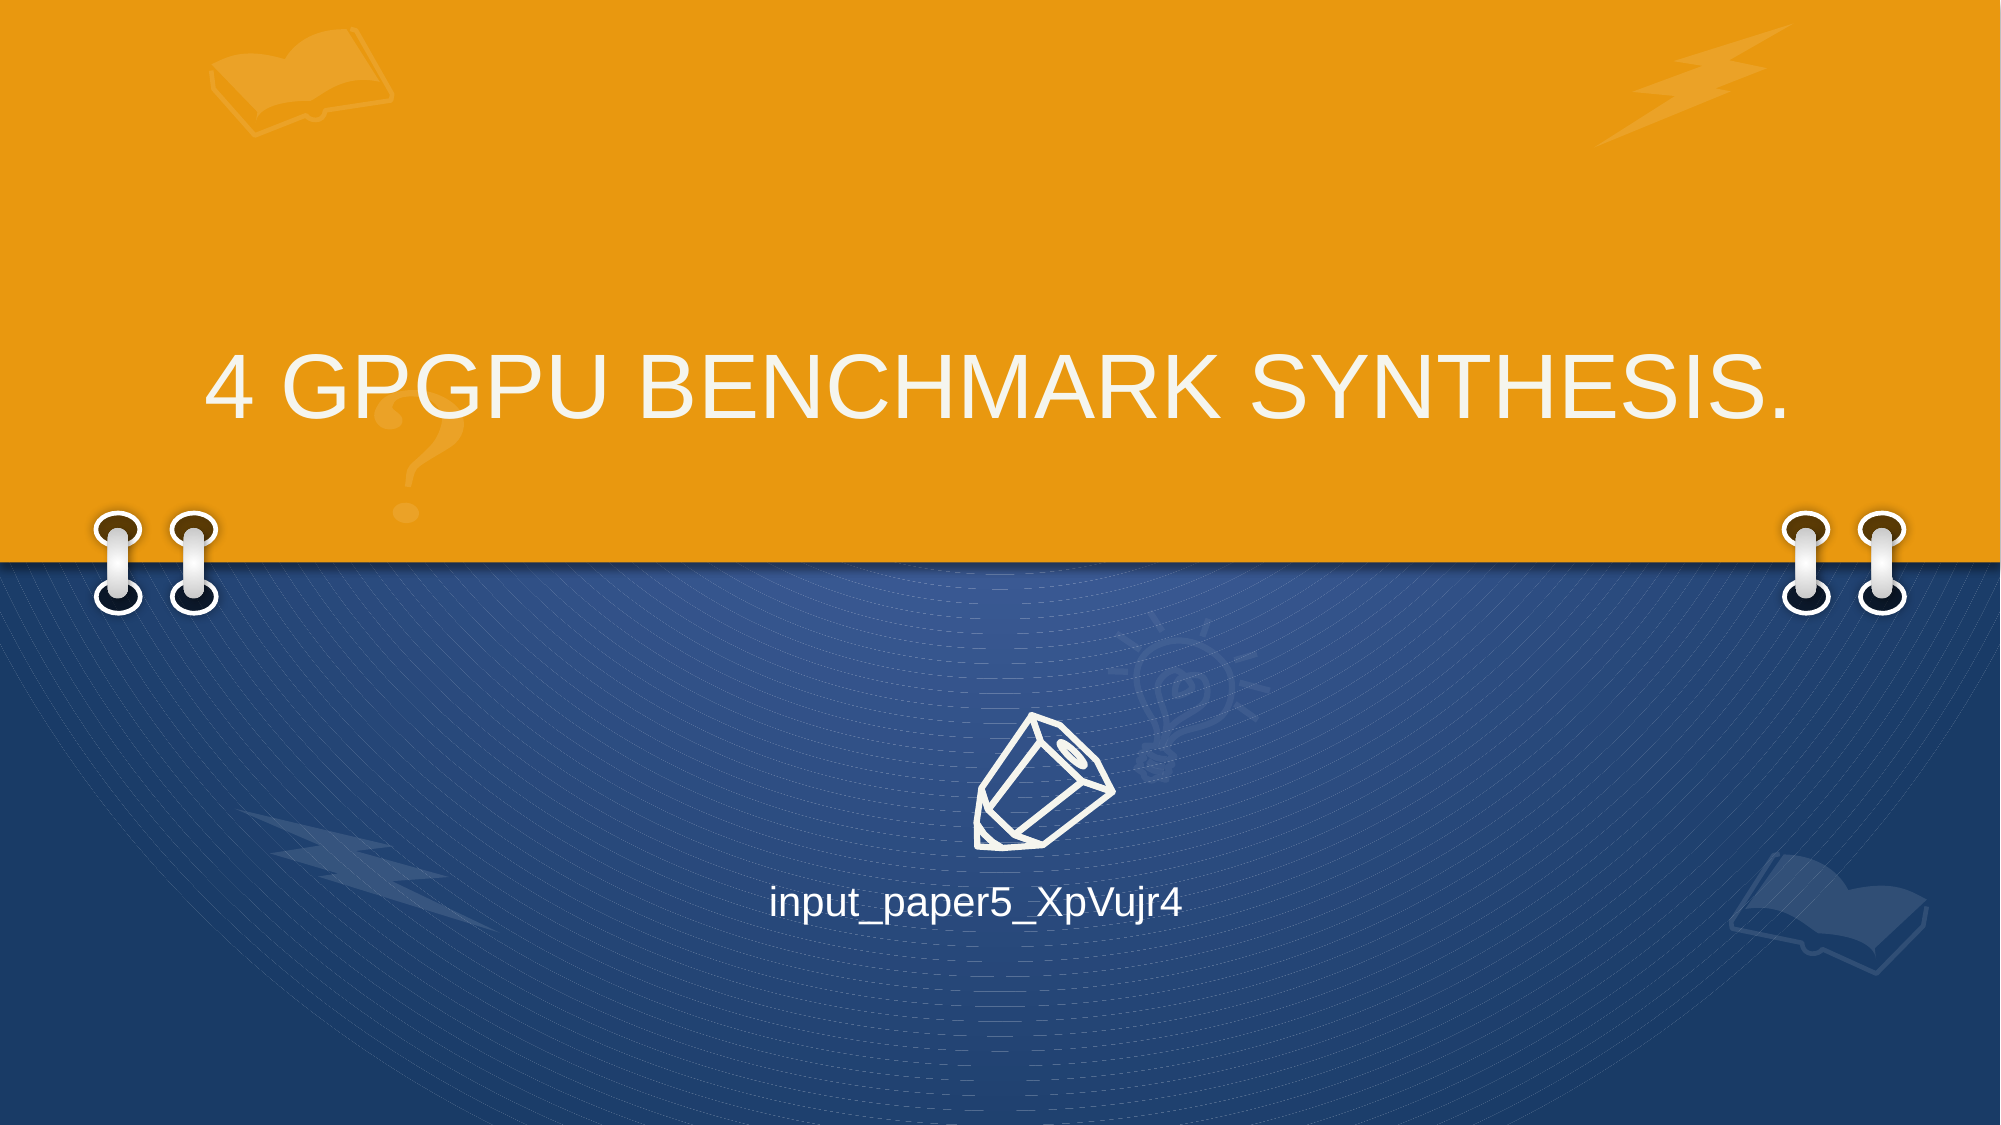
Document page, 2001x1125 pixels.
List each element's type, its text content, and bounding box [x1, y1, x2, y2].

title 4 GPGPU BENCHMARK SYNTHESIS. [99, 288, 1900, 476]
list input_paper5_XpVujr4 [126, 866, 1826, 1008]
